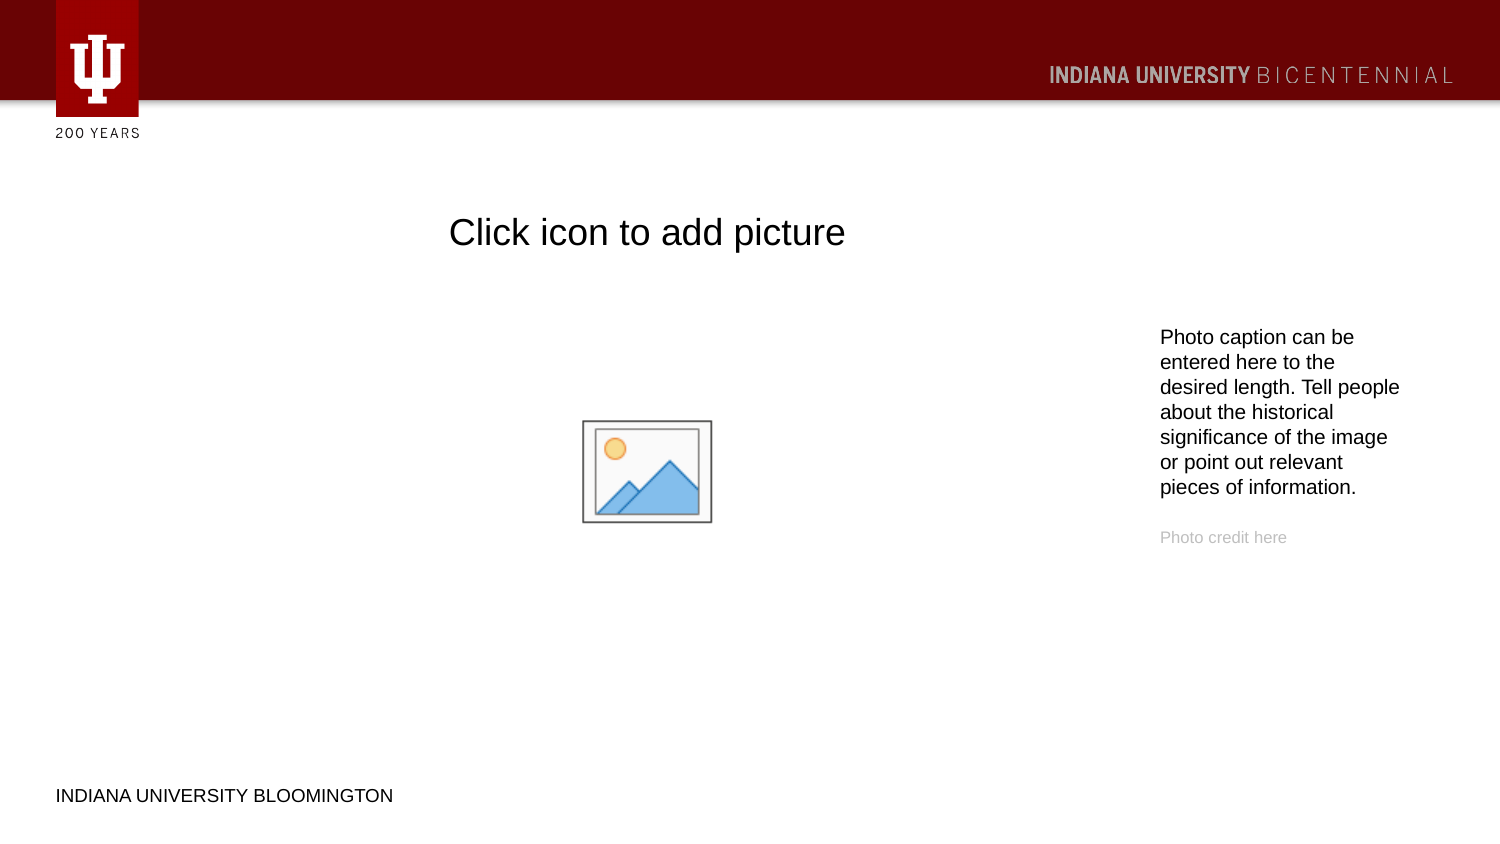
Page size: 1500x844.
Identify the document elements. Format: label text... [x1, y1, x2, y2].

picture [189, 199, 1106, 745]
text_box Photo credit here [1145, 527, 1404, 547]
text_box Photo caption can be entered here to the desired length. Tell people about the historical significance of the image or point out relevant pieces of information. [1145, 316, 1416, 507]
picture [44, 0, 152, 145]
